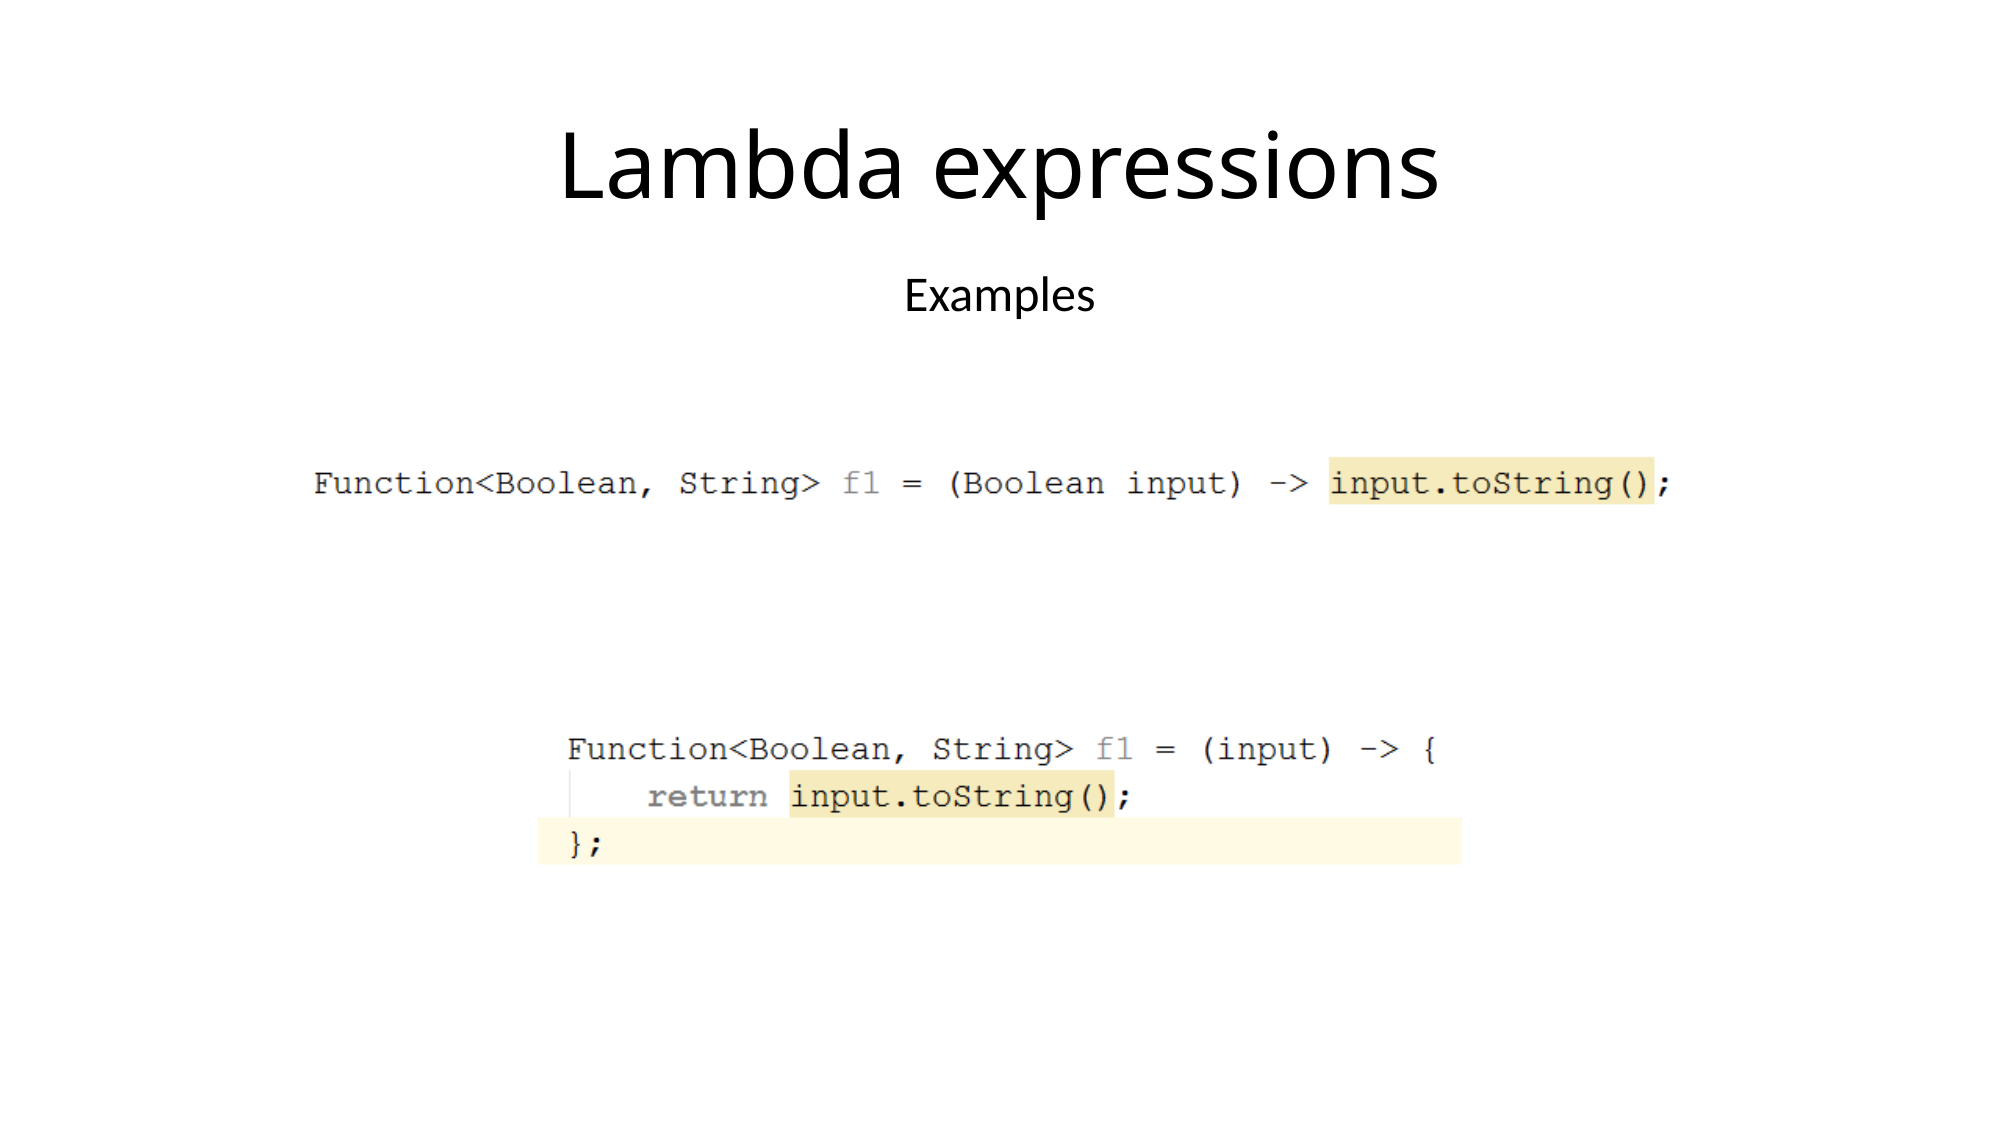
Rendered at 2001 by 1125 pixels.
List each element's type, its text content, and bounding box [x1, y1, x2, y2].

picture [538, 709, 1462, 890]
title Lambda expressions [137, 59, 1863, 278]
text_box Examples [889, 254, 1111, 329]
picture [289, 440, 1711, 547]
